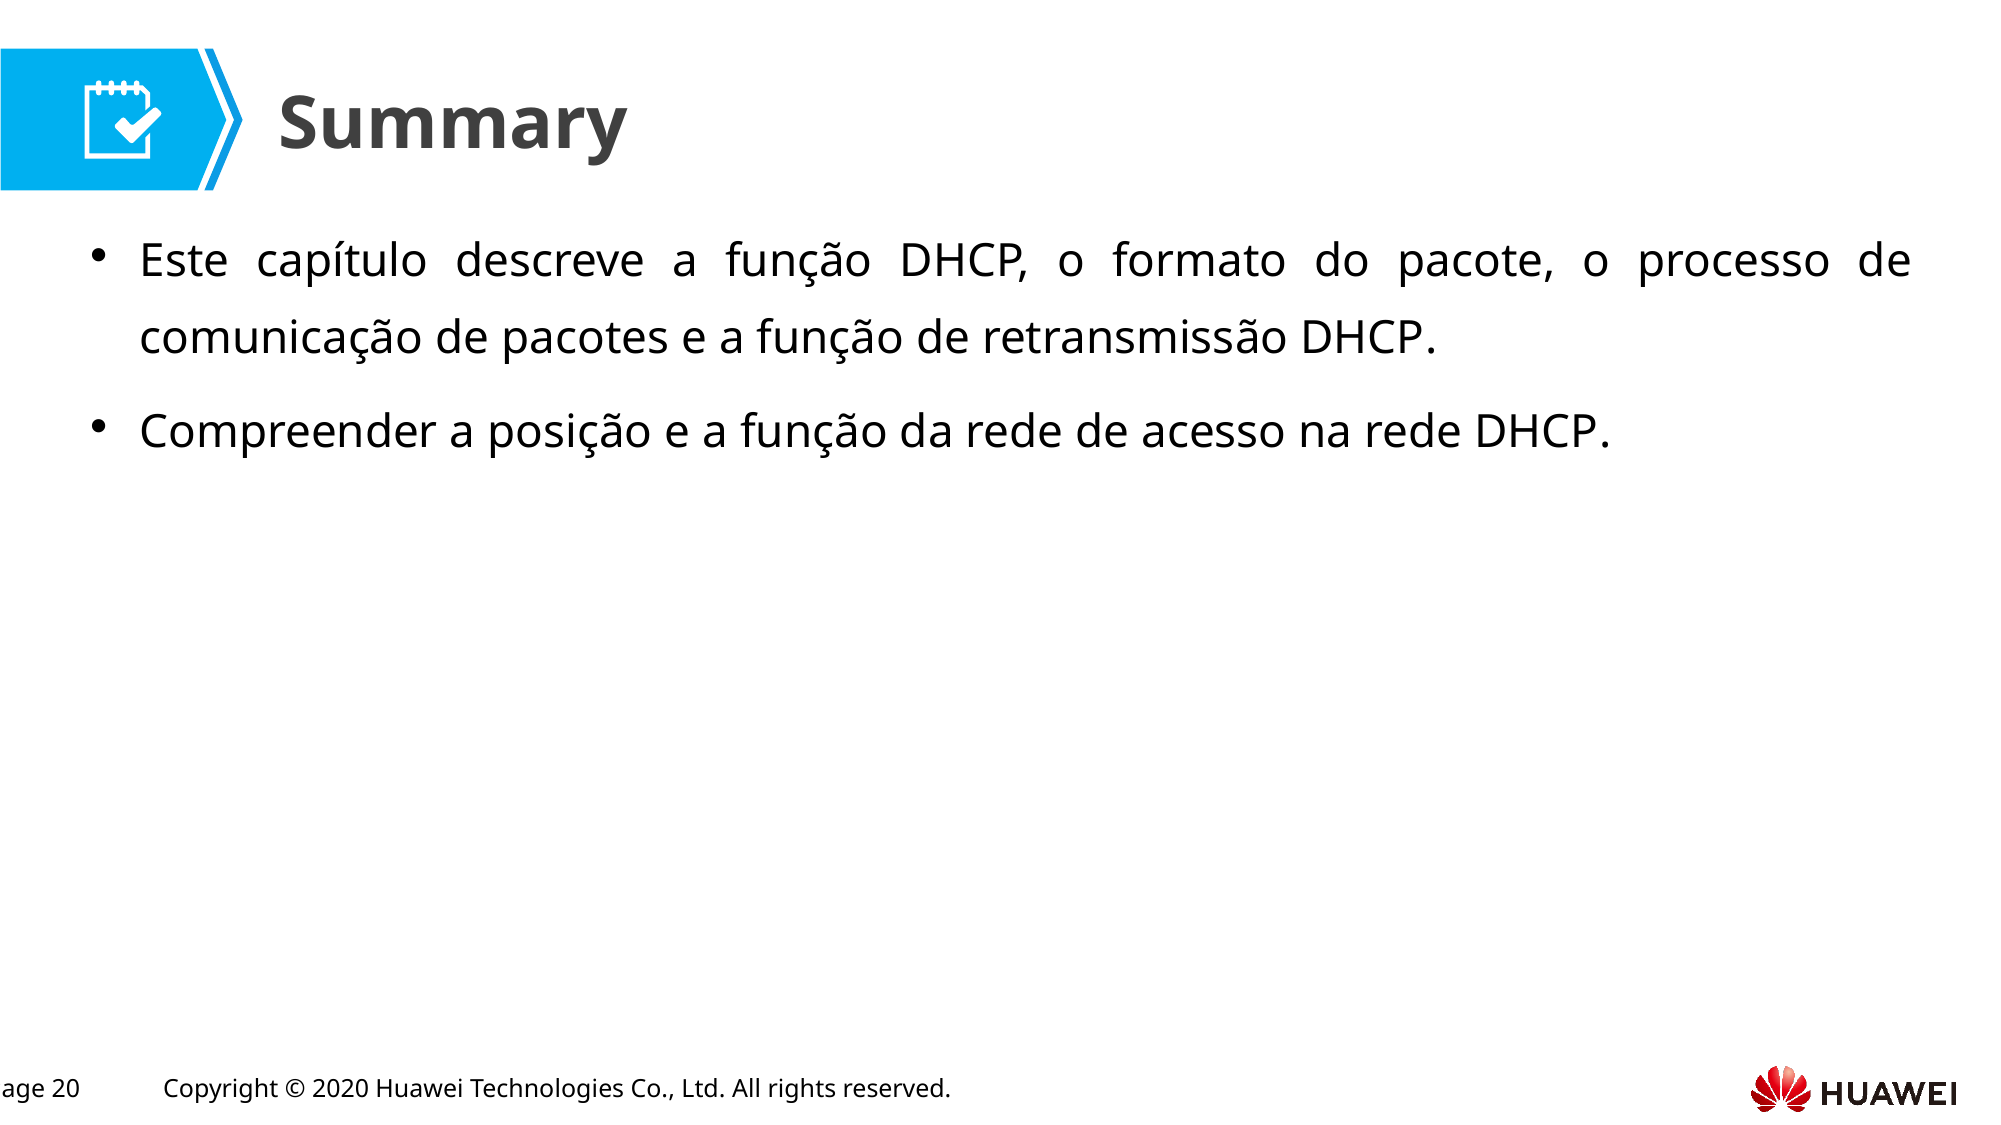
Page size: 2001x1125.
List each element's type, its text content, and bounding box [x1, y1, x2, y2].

list Este capítulo descreve a função DHCP, o formato do pacote, o processo de comunicação de pacotes e a função de retransmissão DHCP. Compreender a posição e a função da rede de acesso na rede DHCP. [76, 202, 1927, 971]
picture [1751, 1066, 1956, 1112]
